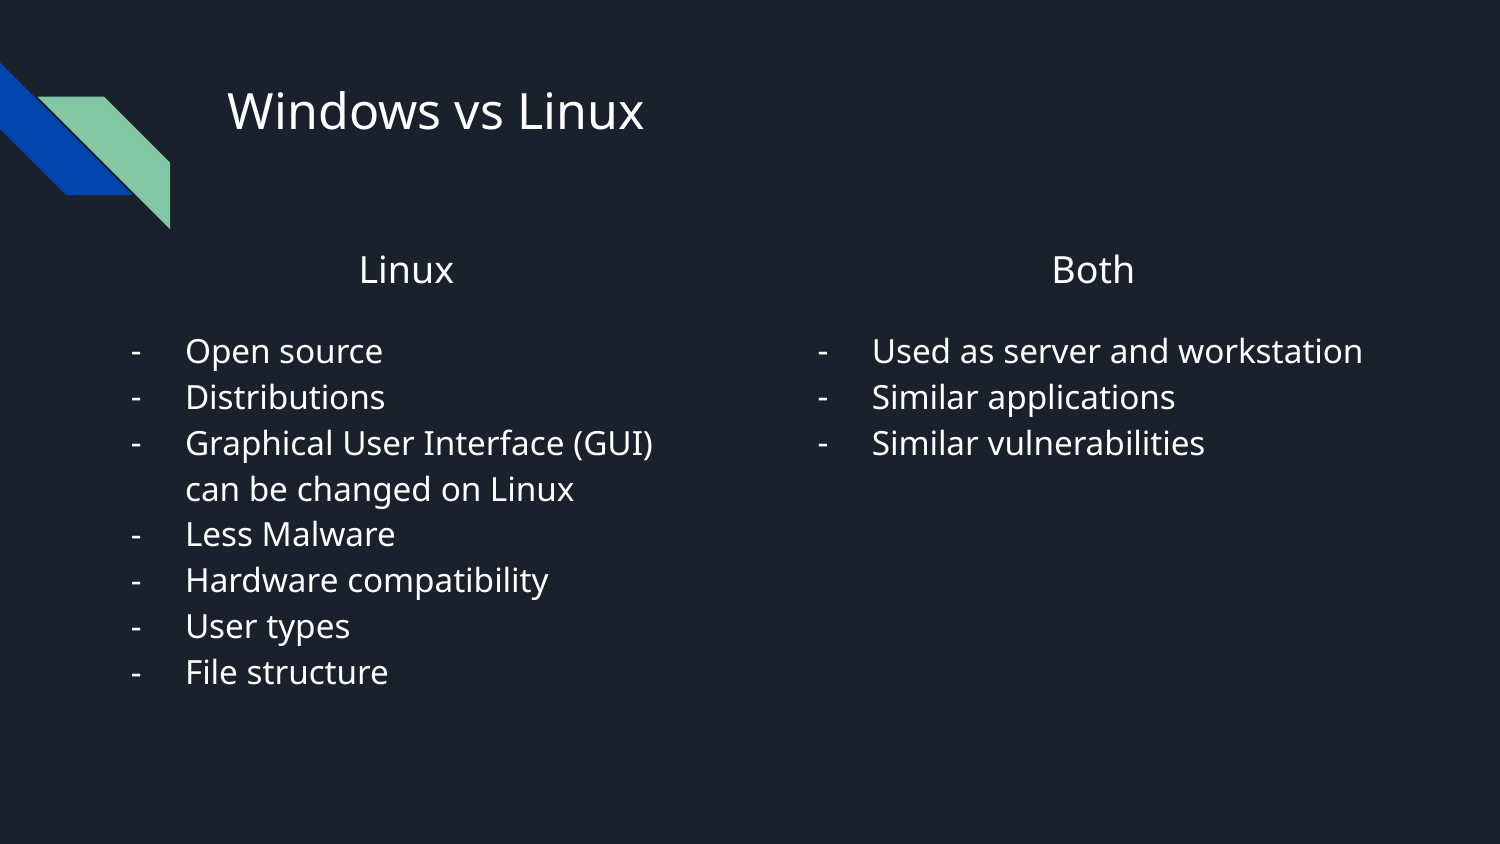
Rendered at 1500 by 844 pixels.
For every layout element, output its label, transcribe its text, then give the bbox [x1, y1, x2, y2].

list Linux Open source Distributions Graphical User Interface (GUI) can be changed on Linux Less Malware Hardware compatibility User types File structure [95, 224, 718, 753]
list Both Used as server and workstation Similar applications Similar vulnerabilities [781, 224, 1405, 753]
title Windows vs Linux [212, 64, 1368, 215]
